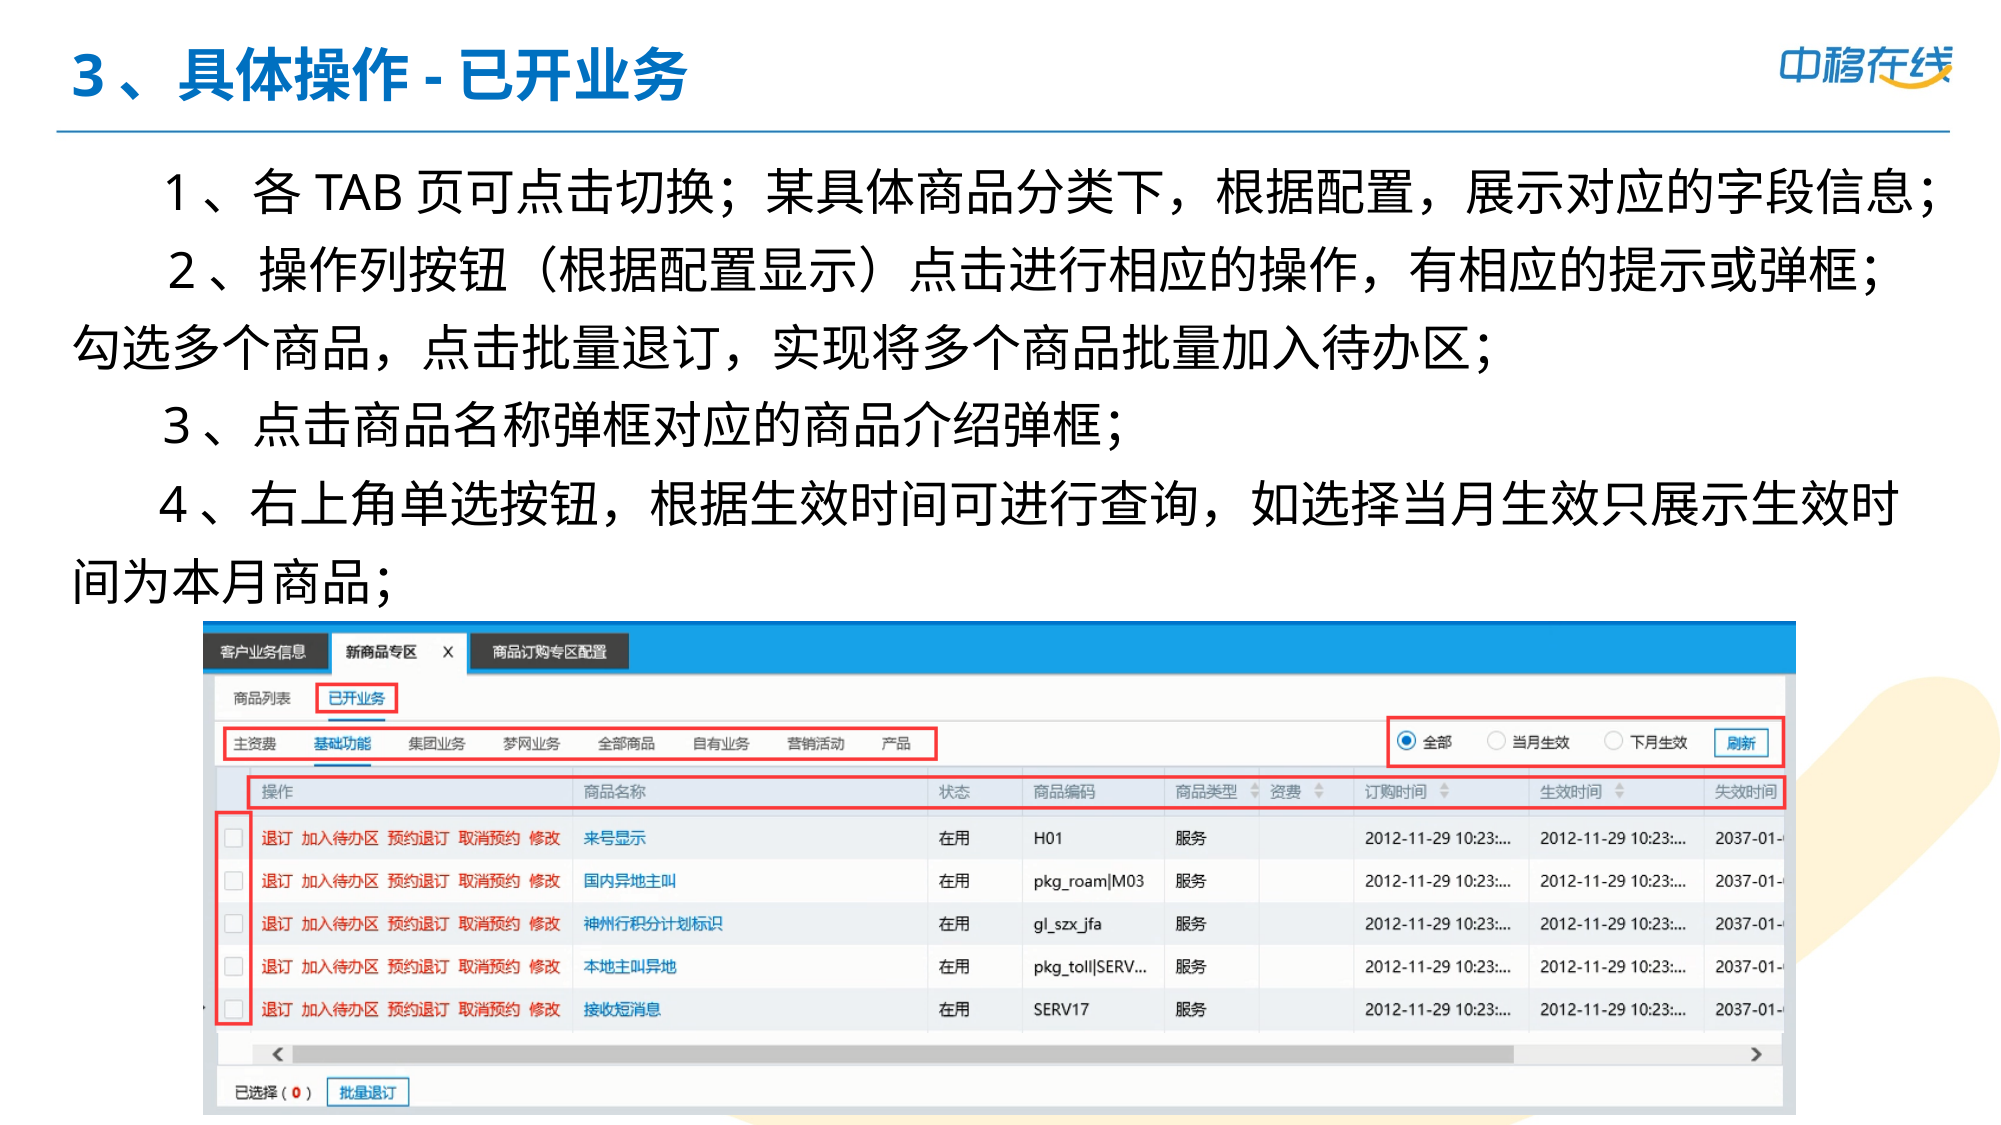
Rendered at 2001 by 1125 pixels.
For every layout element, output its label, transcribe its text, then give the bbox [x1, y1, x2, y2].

text_box 1、各TAB页可点击切换；某具体商品分类下，根据配置，展示对应的字段信息； 2、操作列按钮（根据配置显示）点击进行相应的操作，有相应的提示或弹框；勾选多个商品，点击批量退订，实现将多个商品批量加入待办区； 3、点击商品名称弹框对应的商品介绍弹框； 4、右上角单选按钮，根据生效时间可进行查询，如选择当月生效只展示生效时间为本月商品； [56, 134, 1942, 618]
picture [0, 0, 2000, 1125]
title 3、具体操作-已开业务 [56, 30, 1765, 124]
